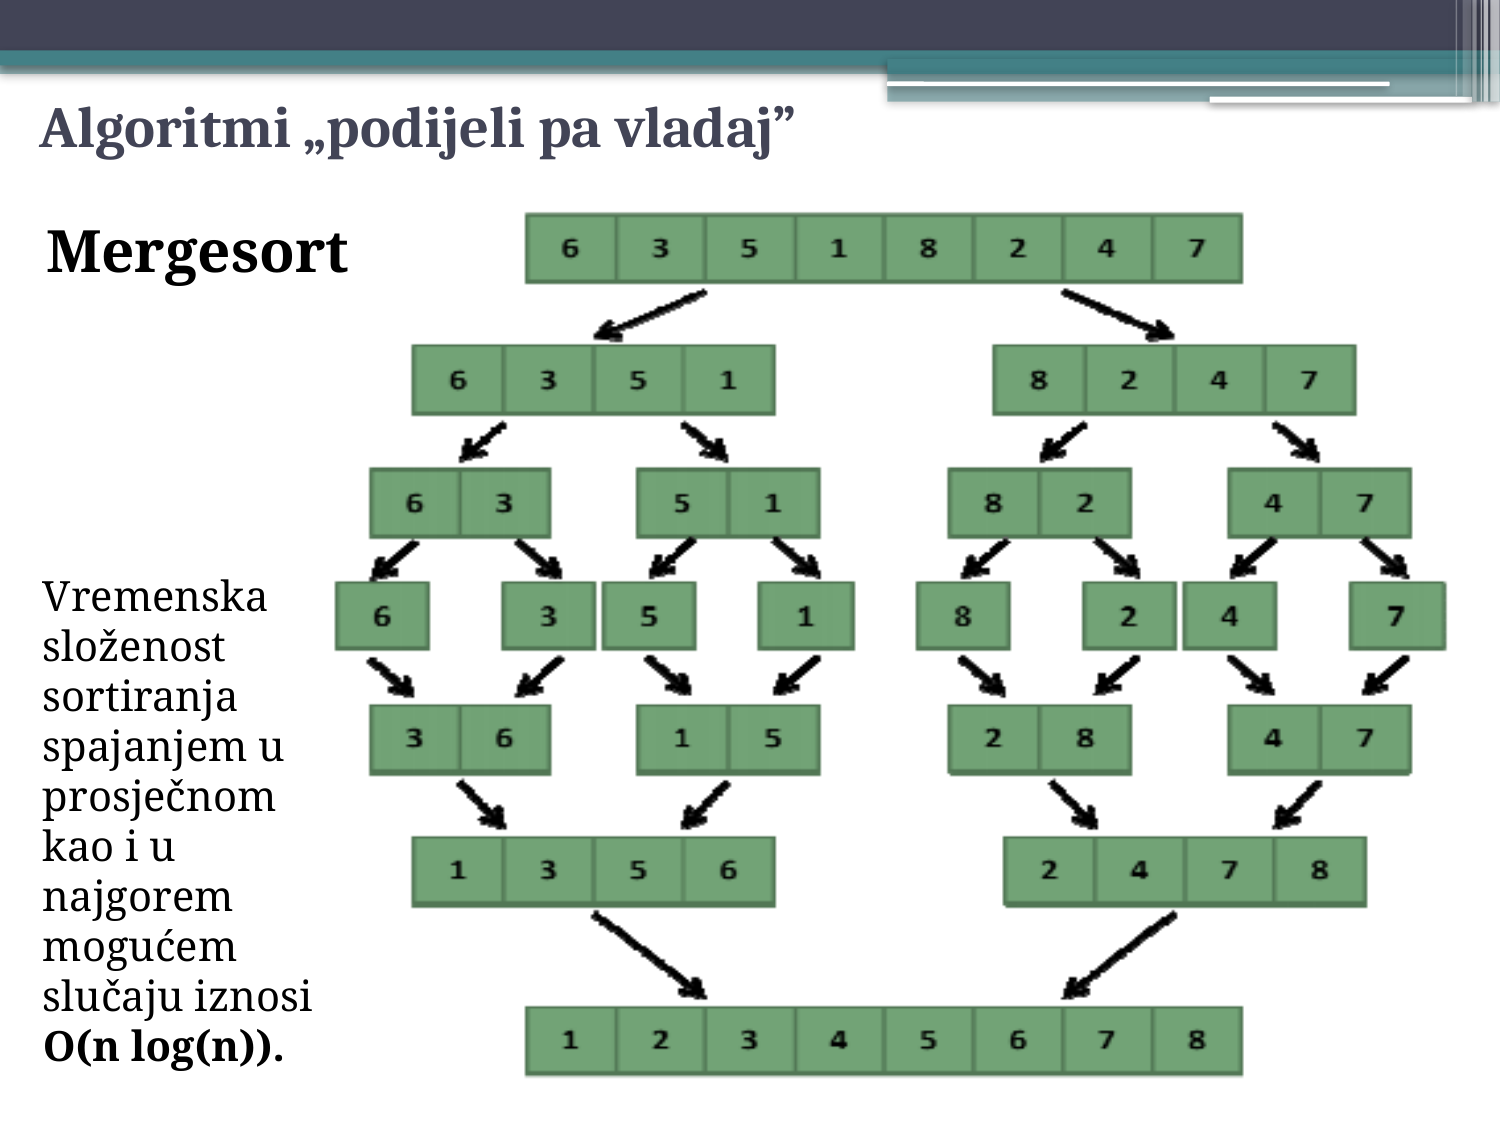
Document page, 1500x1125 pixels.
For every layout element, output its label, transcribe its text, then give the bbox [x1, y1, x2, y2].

picture [312, 183, 1471, 1103]
list Mergesort [13, 206, 305, 1078]
title Algoritmi „podijeli pa vladaj” [25, 59, 1376, 190]
text_box Vremenska složenost sortiranja spajanjem u prosječnom kao i u najgorem mogućem slučaju iznosi O(n log(n)). [28, 562, 305, 1078]
